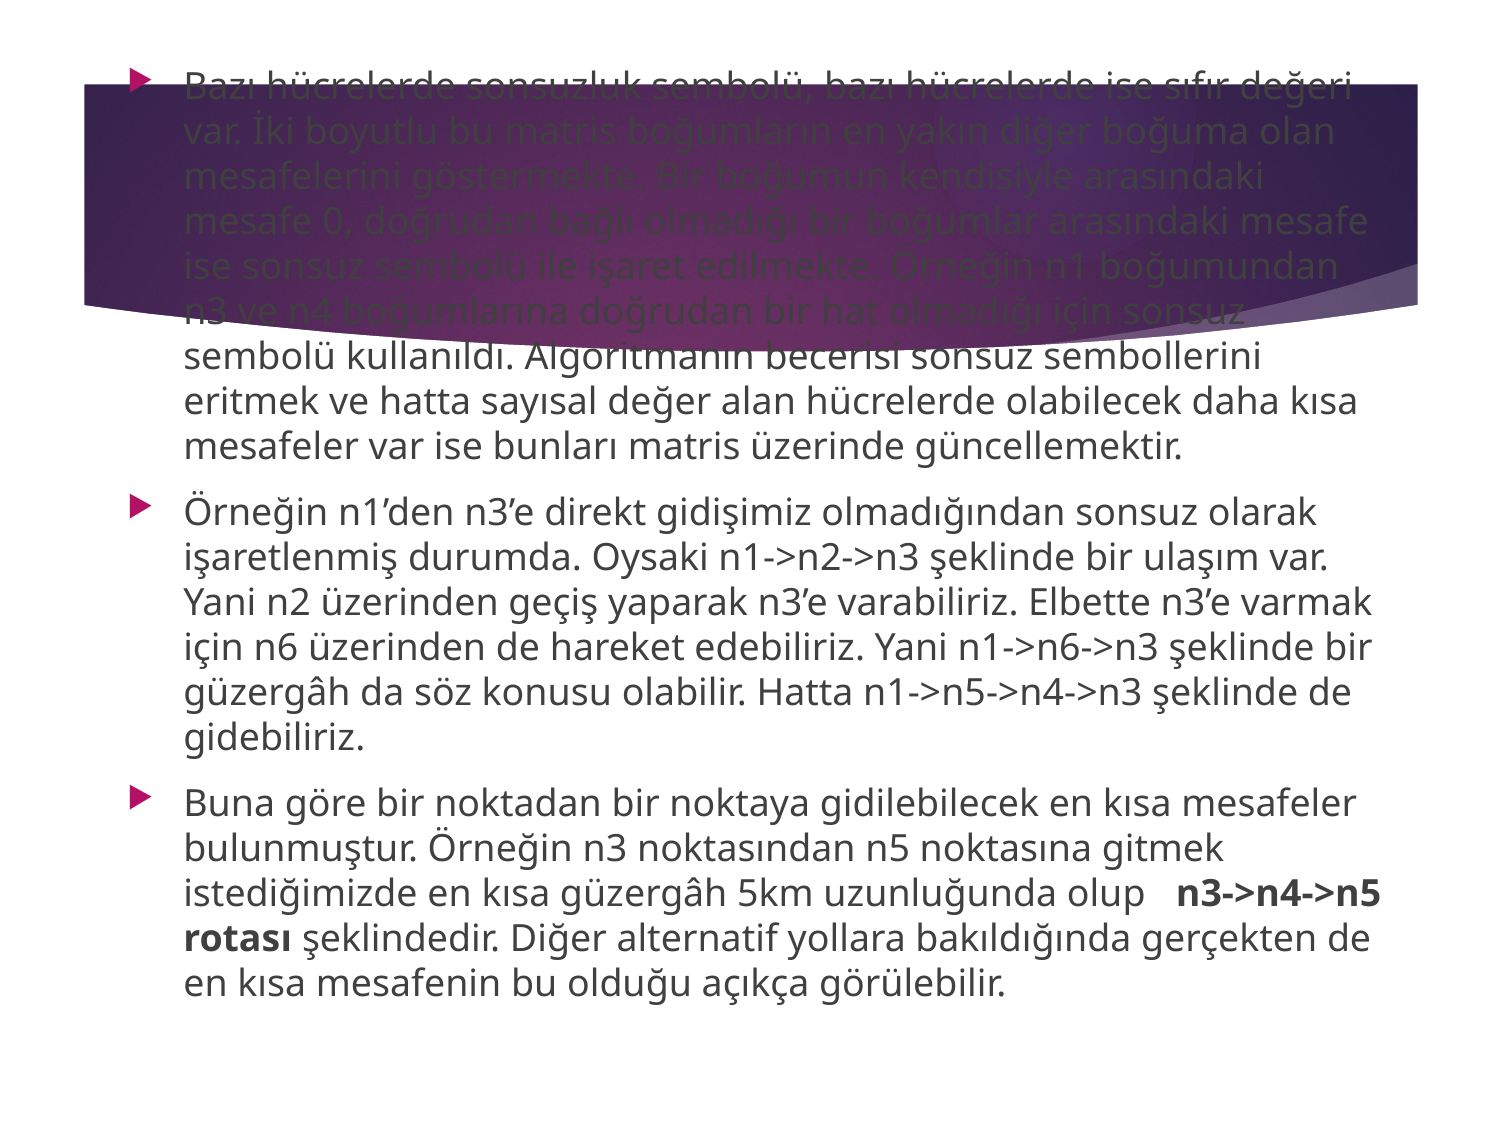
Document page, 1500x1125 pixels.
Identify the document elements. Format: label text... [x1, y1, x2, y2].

list Bazı hücrelerde sonsuzluk sembolü, bazı hücrelerde ise sıfır değeri var. İki boyutlu bu matris boğumların en yakın diğer boğuma olan mesafelerini göstermekte. Bir boğumun kendisiyle arasındaki mesafe 0, doğrudan bağlı olmadığı bir boğumlar arasındaki mesafe ise sonsuz sembolü ile işaret edilmekte. Örneğin n1 boğumundan n3 ve n4 boğumlarına doğrudan bir hat olmadığı için sonsuz sembolü kullanıldı. Algoritmanın becerisi sonsuz sembollerini eritmek ve hatta sayısal değer alan hücrelerde olabilecek daha kısa mesafeler var ise bunları matris üzerinde güncellemektir. Örneğin n1’den n3’e direkt gidişimiz olmadığından sonsuz olarak işaretlenmiş durumda. Oysaki n1->n2->n3 şeklinde bir ulaşım var. Yani n2 üzerinden geçiş yaparak n3’e varabiliriz. Elbette n3’e varmak için n6 üzerinden de hareket edebiliriz. Yani n1->n6->n3 şeklinde bir güzergâh da söz konusu olabilir. Hatta n1->n5->n4->n3 şeklinde de gidebiliriz. Buna göre bir noktadan bir noktaya gidilebilecek en kısa mesafeler bulunmuştur. Örneğin n3 noktasından n5 noktasına gitmek istediğimizde en kısa güzergâh 5km uzunluğunda olup n3->n4->n5 rotası şeklindedir. Diğer alternatif yollara bakıldığında gerçekten de en kısa mesafenin bu olduğu açıkça görülebilir. [112, 54, 1400, 1071]
